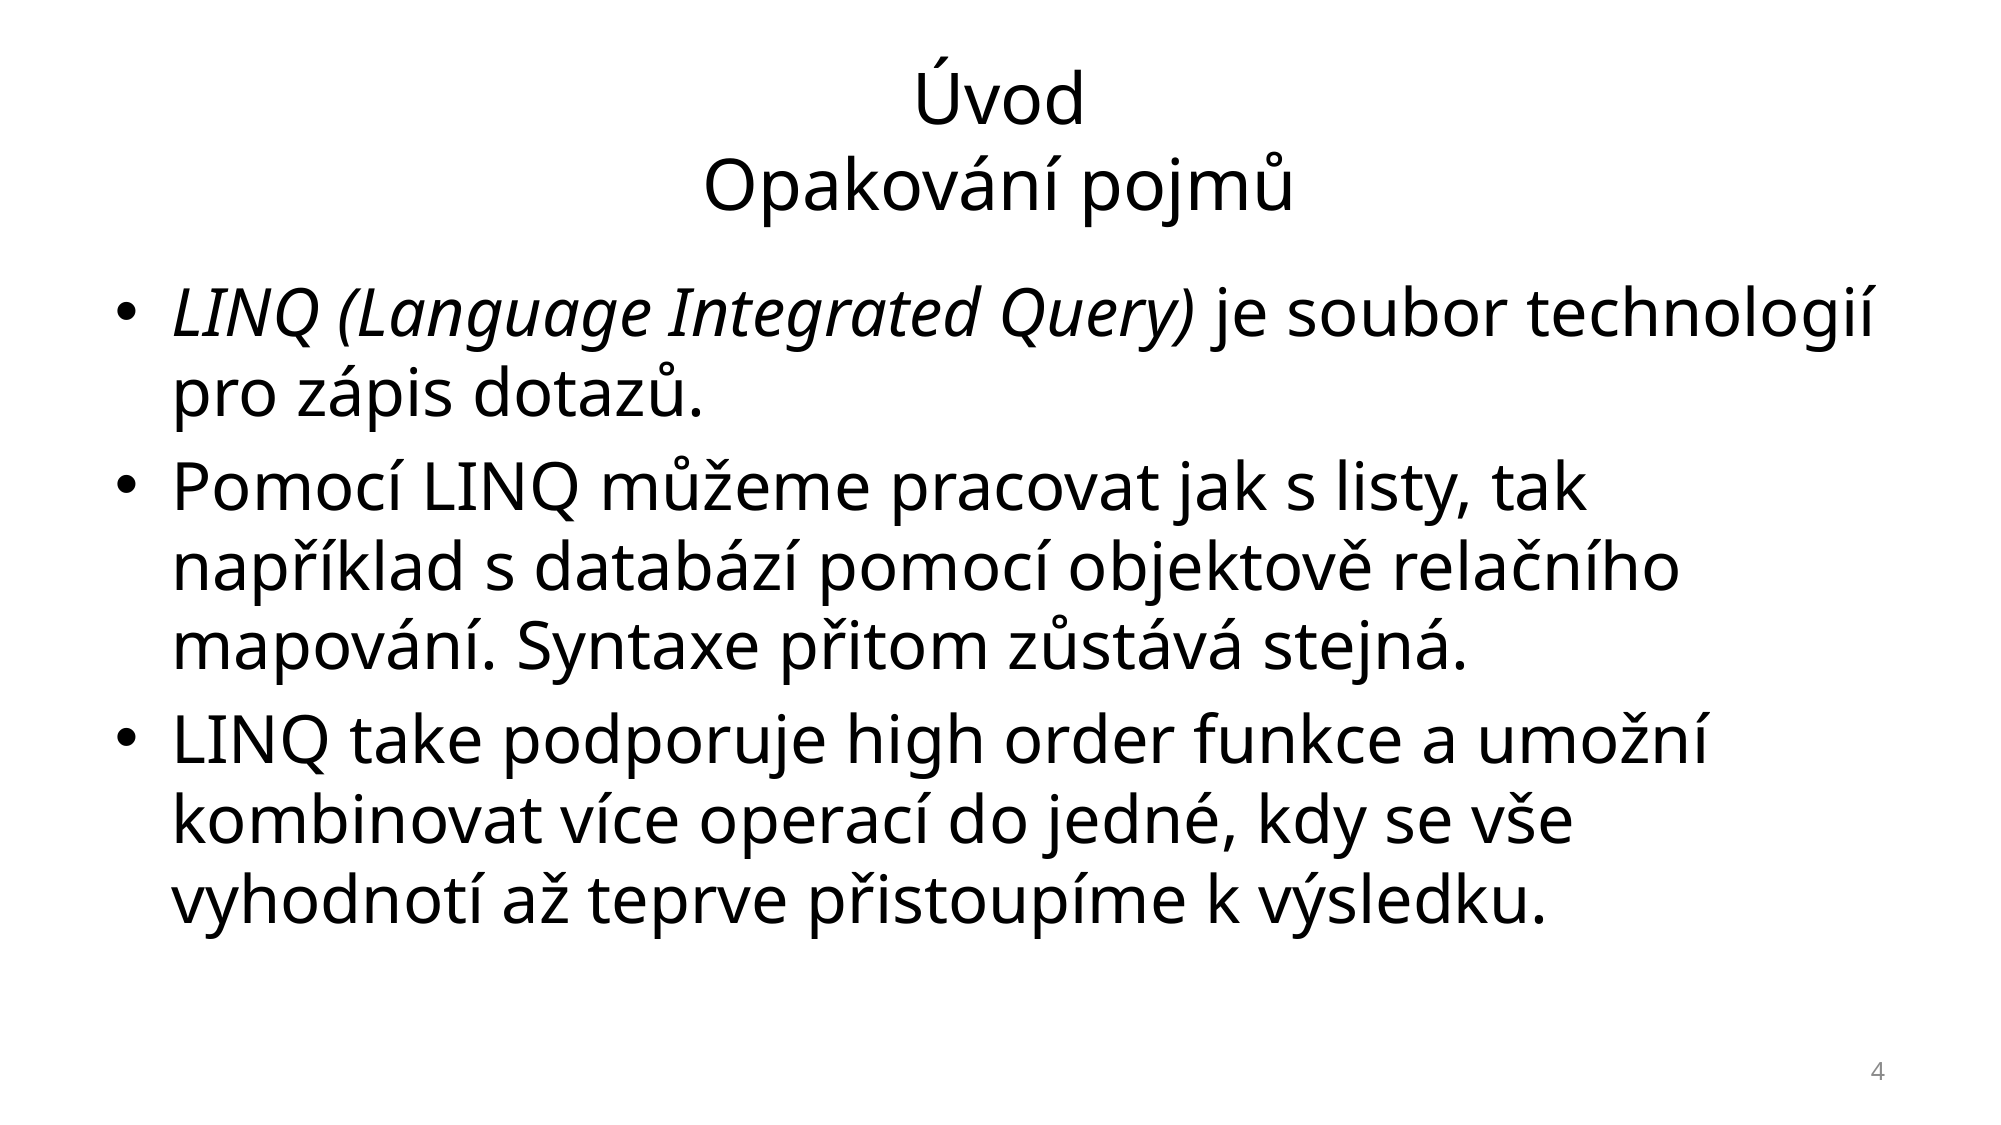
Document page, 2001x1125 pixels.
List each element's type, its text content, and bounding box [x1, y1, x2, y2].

list LINQ (Language Integrated Query) je soubor technologií pro zápis dotazů. Pomocí LINQ můžeme pracovat jak s listy, tak například s databází pomocí objektově relačního mapování. Syntaxe přitom zůstává stejná. LINQ take podporuje high order funkce a umožní kombinovat více operací do jedné, kdy se vše vyhodnotí až teprve přistoupíme k výsledku. [99, 262, 1900, 1005]
title Úvod Opakování pojmů [99, 45, 1900, 233]
slide_number 4 [1433, 1042, 1900, 1103]
